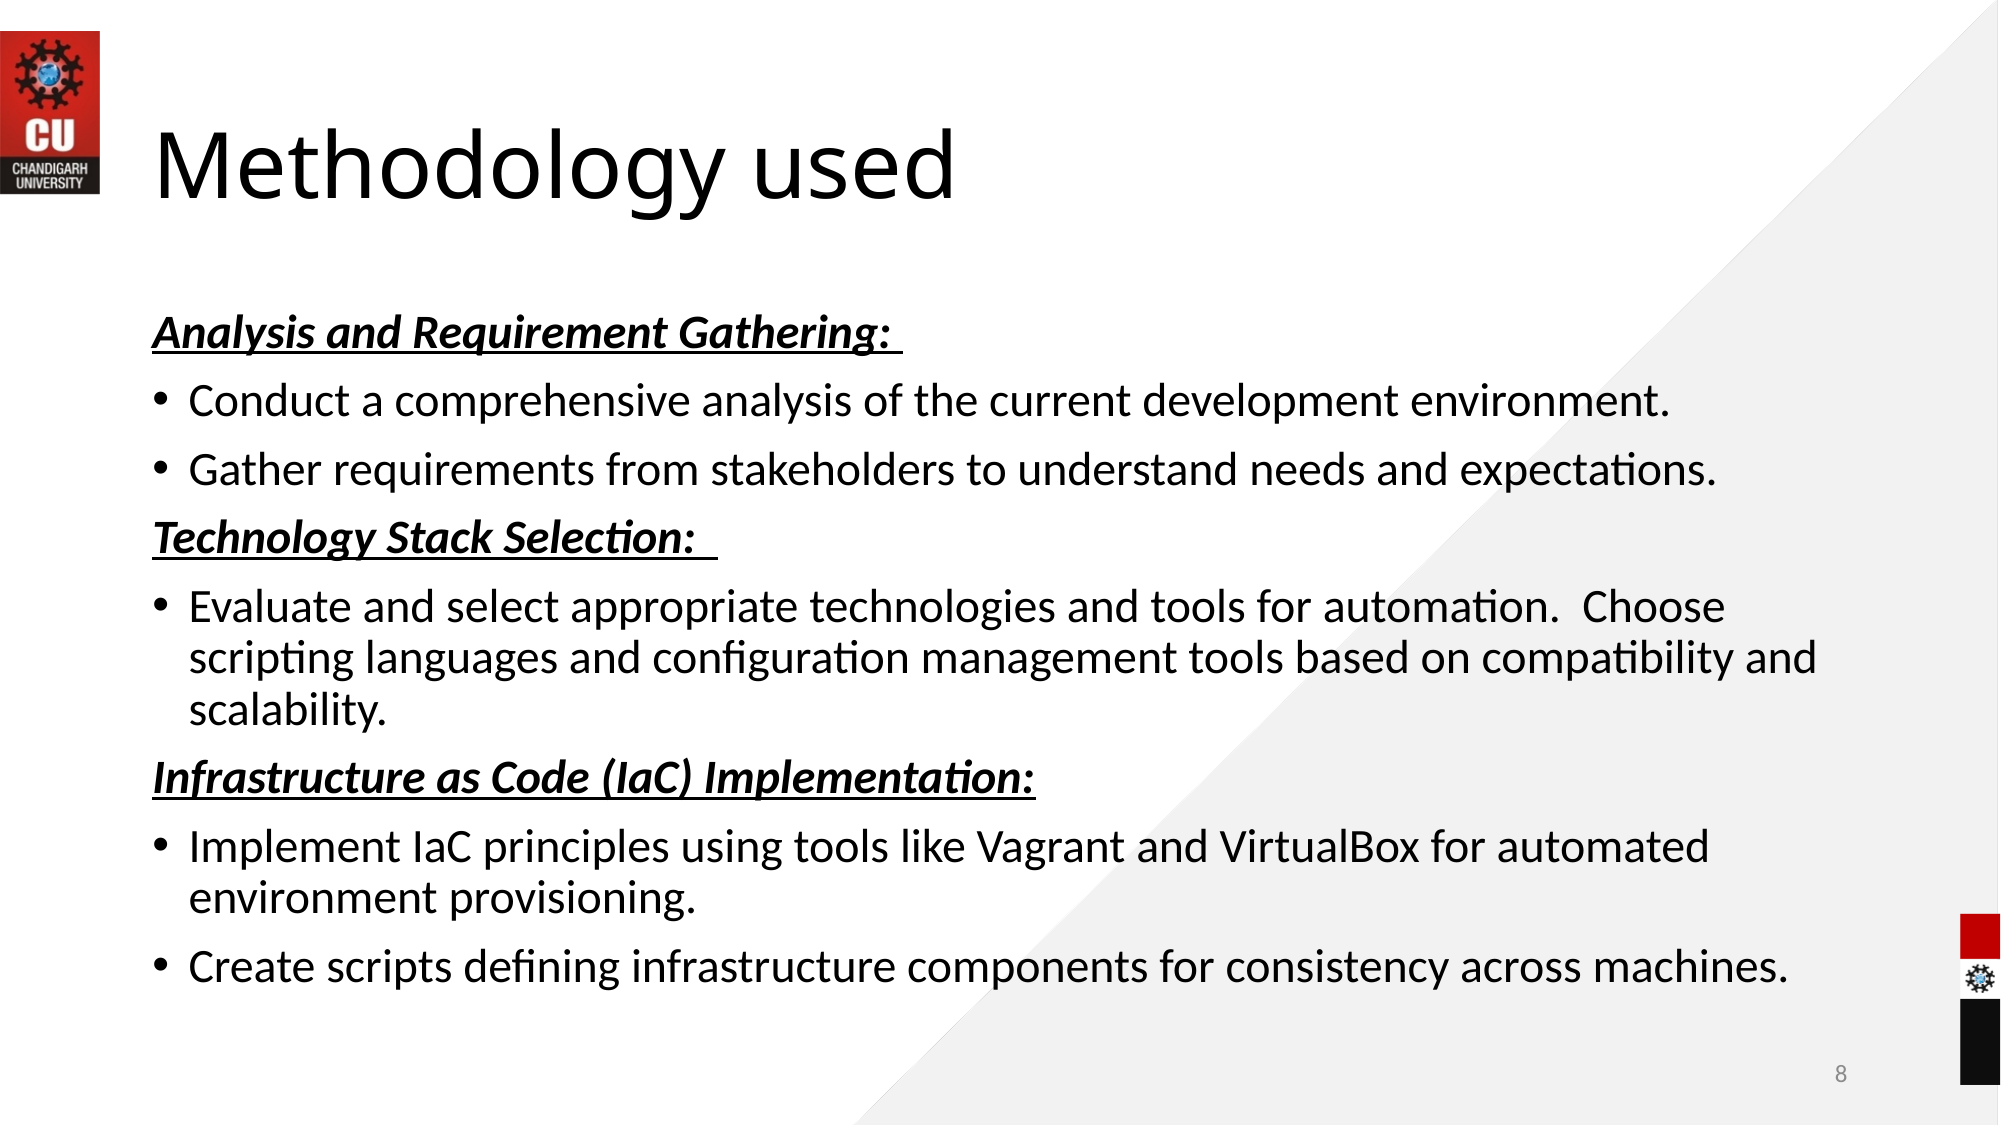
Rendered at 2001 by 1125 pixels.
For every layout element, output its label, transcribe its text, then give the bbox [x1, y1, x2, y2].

title Methodology used [137, 59, 1863, 278]
picture [0, 0, 2001, 1125]
list Analysis and Requirement Gathering: Conduct a comprehensive analysis of the current development environment. Gather requirements from stakeholders to understand needs and expectations. Technology Stack Selection: Evaluate and select appropriate technologies and tools for automation. Choose scripting languages and configuration management tools based on compatibility and scalability. Infrastructure as Code (IaC) Implementation: Implement IaC principles using tools like Vagrant and VirtualBox for automated environment provisioning. Create scripts defining infrastructure components for consistency across machines. [137, 299, 1863, 1014]
slide_number 8 [1412, 1042, 1863, 1103]
